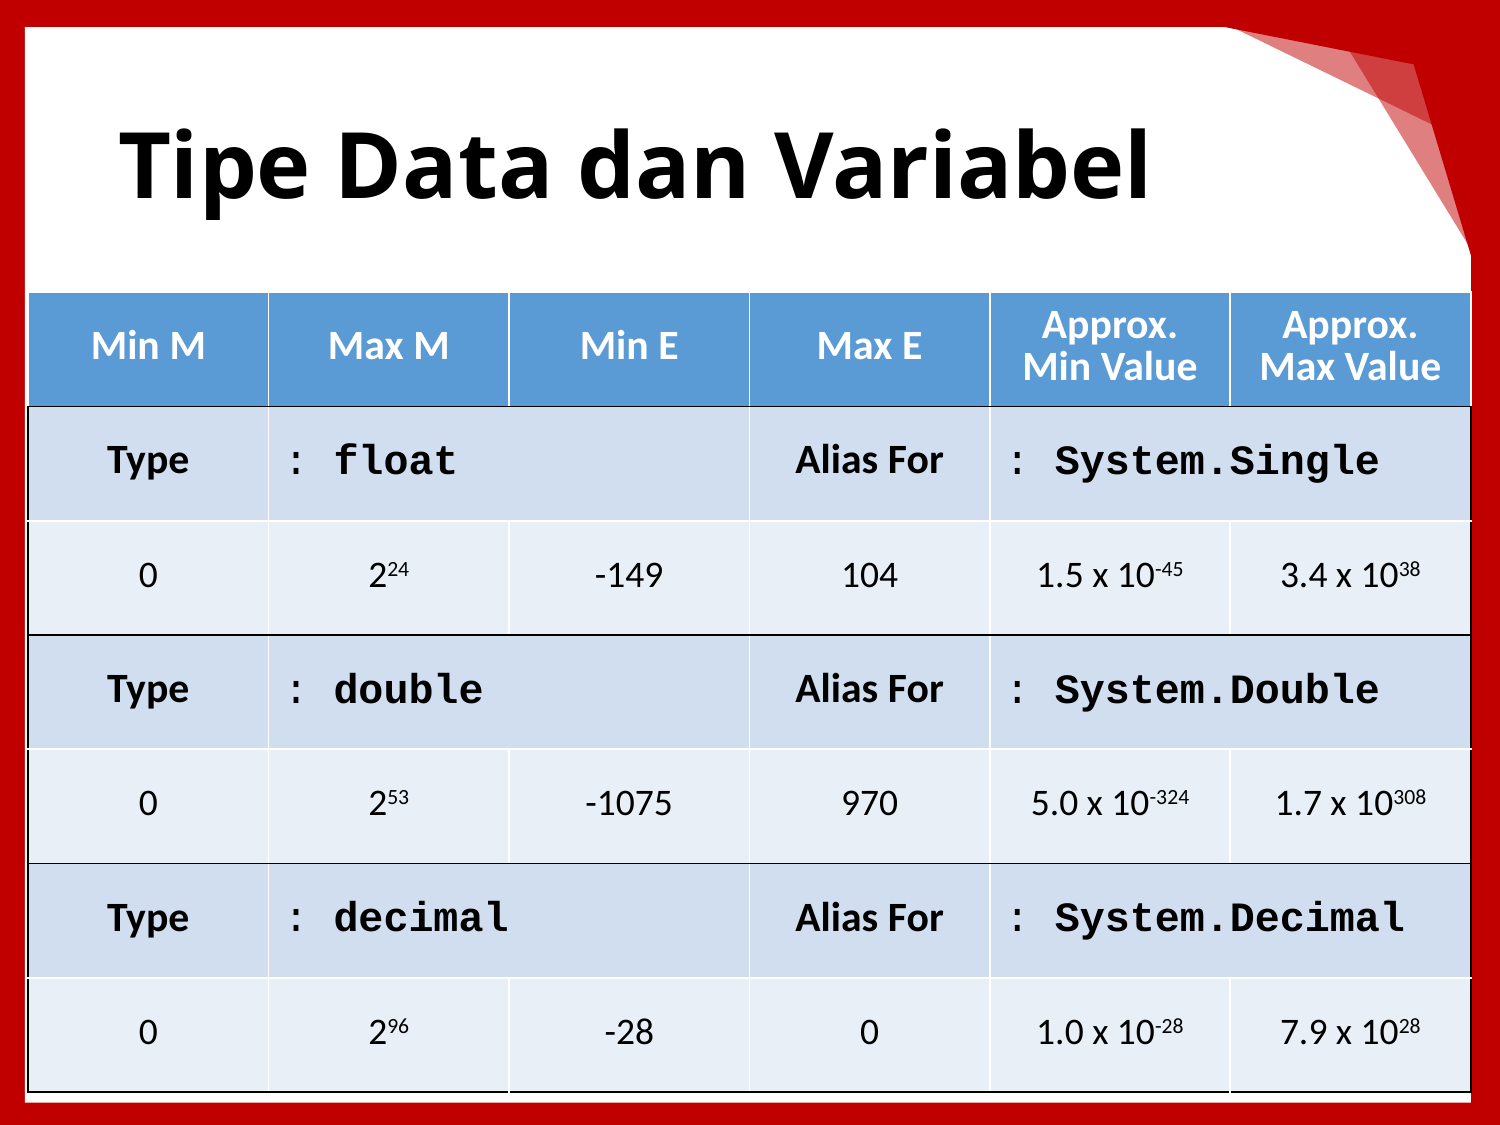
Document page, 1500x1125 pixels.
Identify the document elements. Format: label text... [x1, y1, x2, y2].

table_header Approx. Max Value [1231, 293, 1470, 406]
table_cell 970 [750, 750, 989, 863]
table_cell 296 [269, 979, 508, 1091]
table_cell Alias For [750, 864, 989, 977]
table_cell 0 [29, 979, 268, 1091]
table_cell -1075 [510, 750, 749, 863]
table_cell 224 [269, 522, 508, 634]
table_cell 253 [269, 750, 508, 863]
title Tipe Data dan Variabel [103, 59, 1397, 278]
table_header Max M [269, 293, 508, 406]
table_cell -149 [510, 522, 749, 634]
table_cell Alias For [750, 636, 989, 748]
table_cell : System.Double [991, 636, 1470, 748]
table_cell 7.9 x 1028 [1231, 979, 1470, 1091]
table_header Approx. Min Value [991, 293, 1229, 406]
table_cell 1.5 x 10-45 [991, 522, 1229, 634]
table_cell : decimal [269, 864, 749, 977]
table_cell Type [29, 864, 268, 977]
table_header Max E [750, 293, 989, 406]
table_cell : float [269, 407, 749, 520]
table_cell 3.4 x 1038 [1231, 522, 1470, 634]
table_cell 1.7 x 10308 [1231, 750, 1470, 863]
table_cell Type [29, 407, 268, 520]
table_cell : double [269, 636, 749, 748]
table_cell Type [29, 636, 268, 748]
table_cell 0 [29, 750, 268, 863]
table_cell 104 [750, 522, 989, 634]
table_cell -28 [510, 979, 749, 1091]
table_cell Alias For [750, 407, 989, 520]
table_cell 5.0 x 10-324 [991, 750, 1229, 863]
table_header Min E [510, 293, 749, 406]
table_header Min M [29, 293, 268, 406]
table_cell 1.0 x 10-28 [991, 979, 1229, 1091]
table_cell : System.Single [991, 407, 1470, 520]
table_cell : System.Decimal [991, 864, 1470, 977]
table_cell 0 [750, 979, 989, 1091]
table_cell 0 [29, 522, 268, 634]
